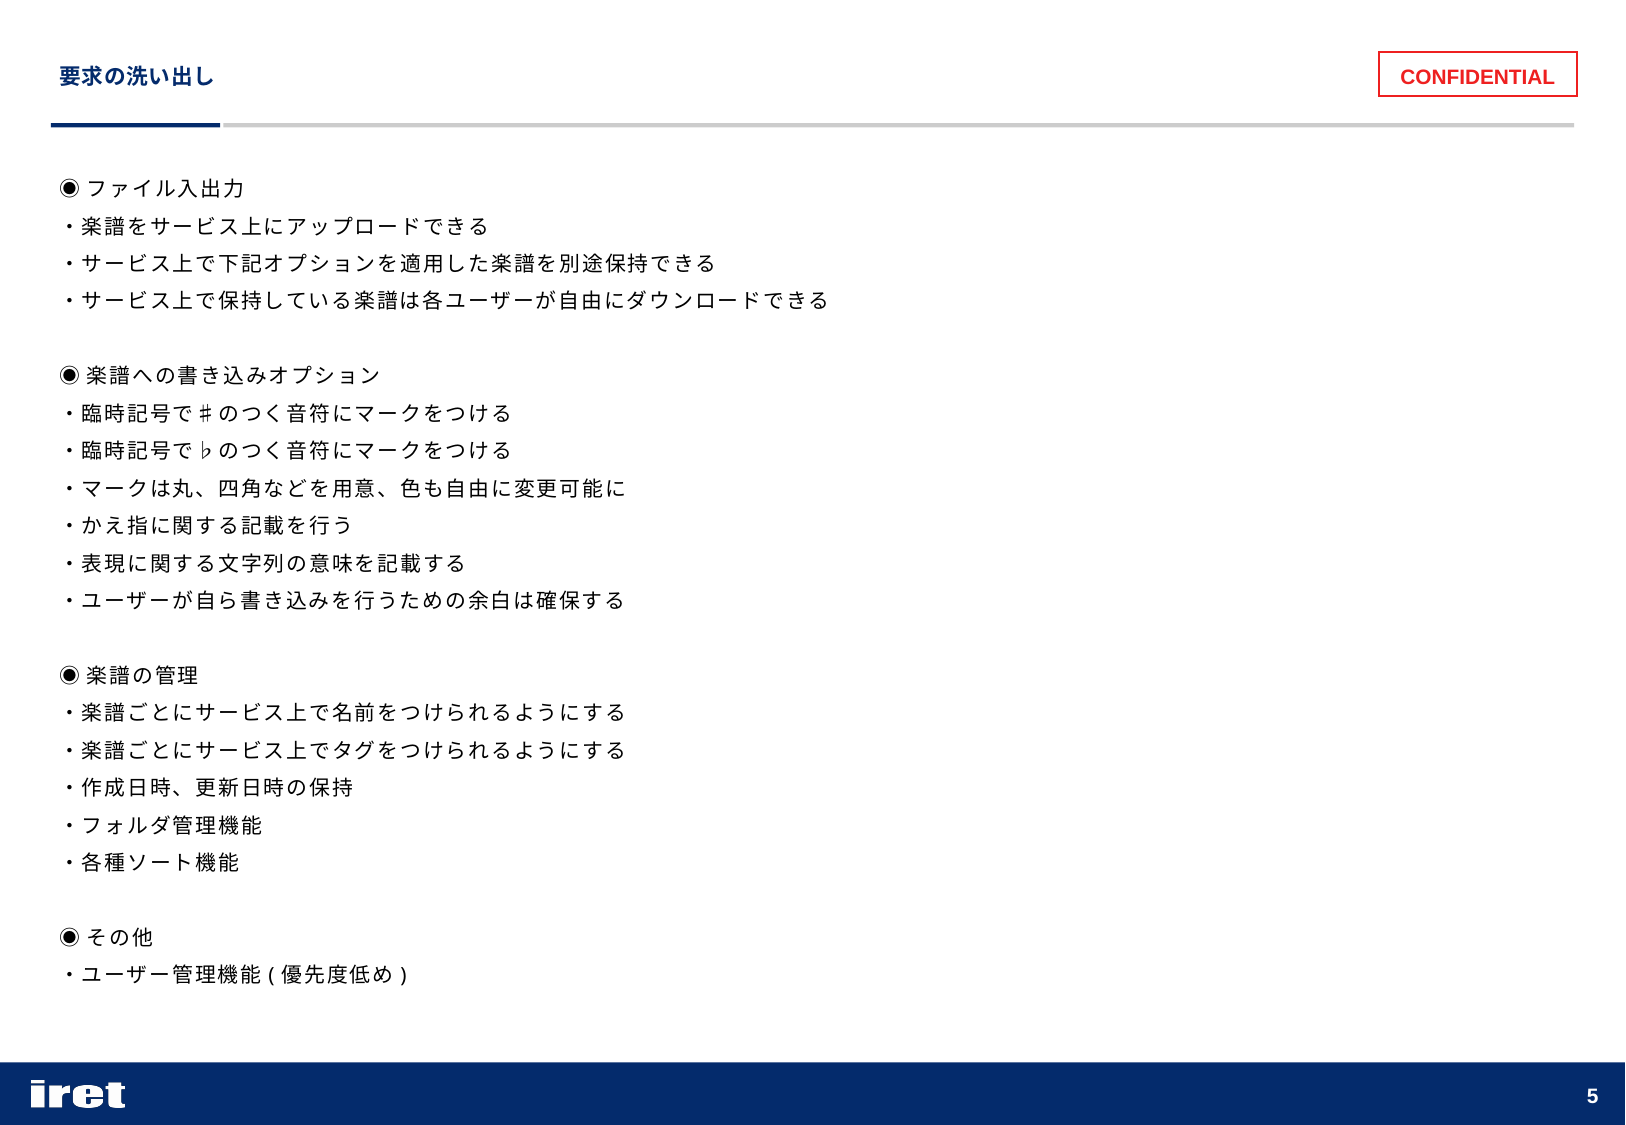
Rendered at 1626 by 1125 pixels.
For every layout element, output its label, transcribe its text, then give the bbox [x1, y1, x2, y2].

slide_number 5 [1566, 1073, 1619, 1114]
picture [31, 1080, 50, 1108]
list 要求の洗い出し [50, 41, 1355, 105]
text_box ◉ファイル入出力 ・楽譜をサービス上にアップロードできる ・サービス上で下記オプションを適用した楽譜を別途保持できる ・サービス上で保持している楽譜は各ユーザーが自由にダウンロードできる ◉楽譜への書き込みオプション ・臨時記号で♯のつく音符にマークをつける ・臨時記号で♭のつく音符にマークをつける ・マークは丸、四角などを用意、色も自由に変更可能に ・かえ指に関する記載を行う ・表現に関する文字列の意味を記載する ・ユーザーが自ら書き込みを行うための余白は確保する ◉楽譜の管理 ・楽譜ごとにサービス上で名前をつけられるようにする ・楽譜ごとにサービス上でタグをつけられるようにする ・作成日時、更新日時の保持 ・フォルダ管理機能 ・各種ソート機能 ◉その他 ・ユーザー管理機能(優先度低め) [50, 155, 1264, 1125]
